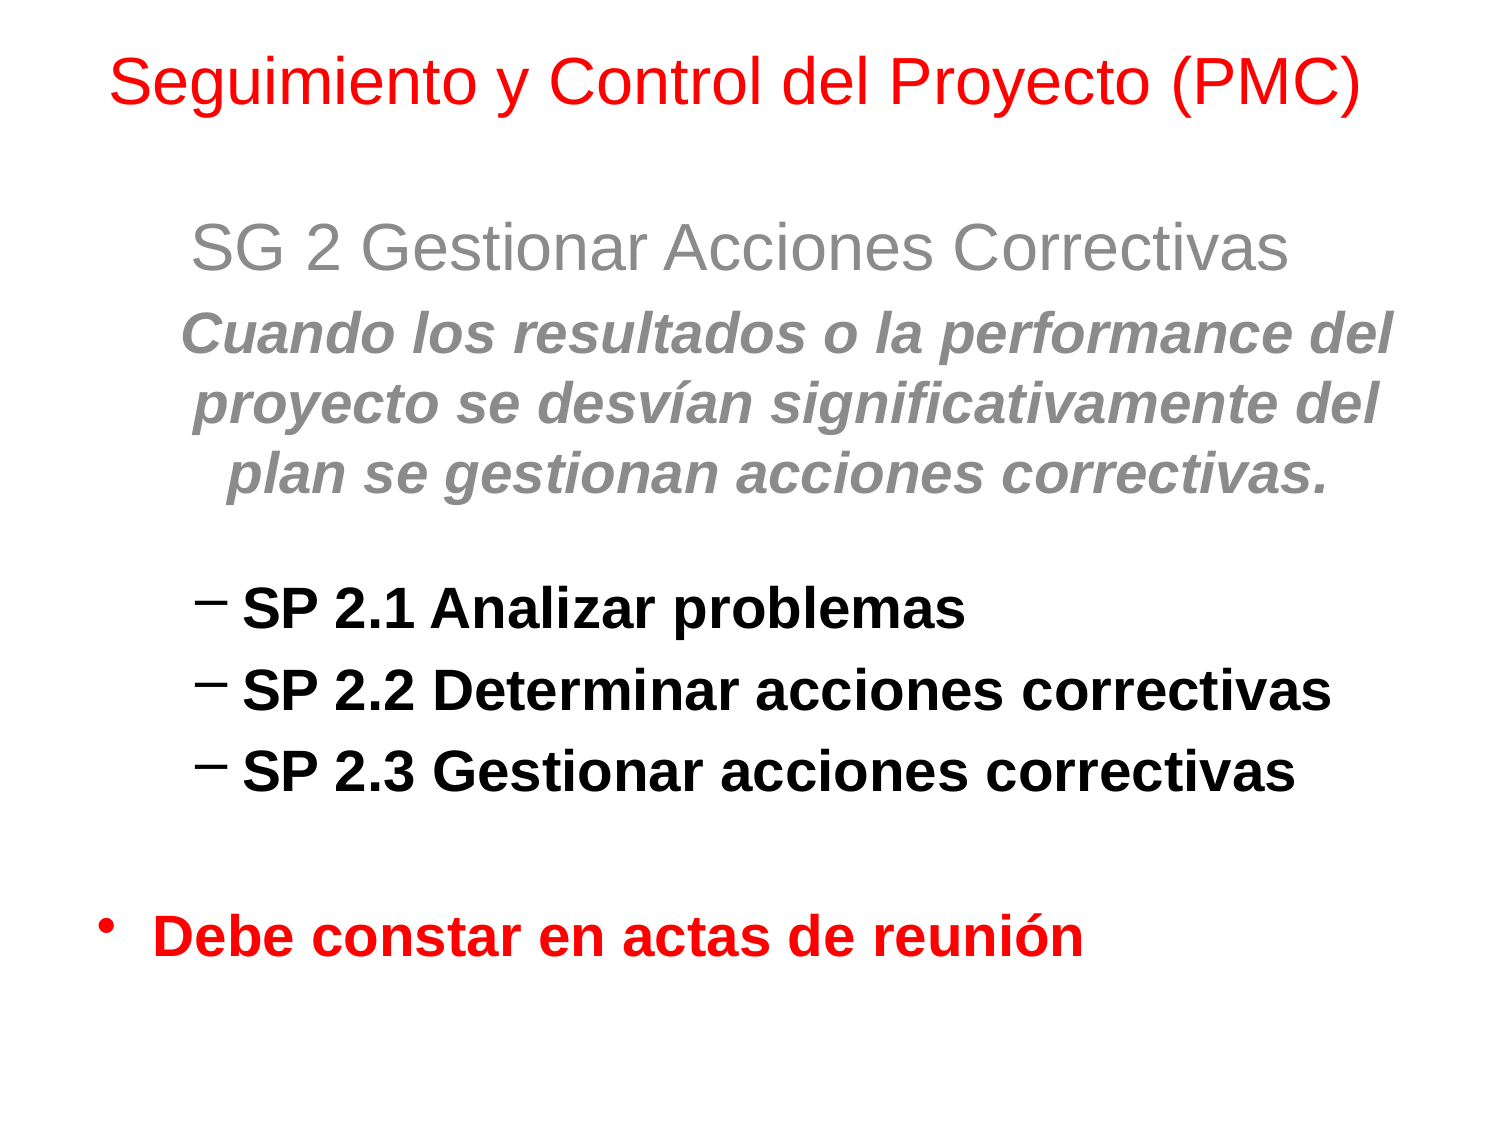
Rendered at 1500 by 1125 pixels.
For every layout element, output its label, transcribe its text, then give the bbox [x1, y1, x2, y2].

text_box Debe constar en actas de reunión [81, 890, 1432, 1008]
text_box SP 2.1 Analizar problemas SP 2.2 Determinar acciones correctivas SP 2.3 Gestionar acciones correctivas [105, 562, 1456, 826]
text_box SG 2 Gestionar Acciones Correctivas Cuando los resultados o la performance del proyecto se desvían significativamente del plan se gestionan acciones correctivas. [74, 196, 1425, 528]
text_box Seguimiento y Control del Proyecto (PMC) [70, 35, 1421, 121]
